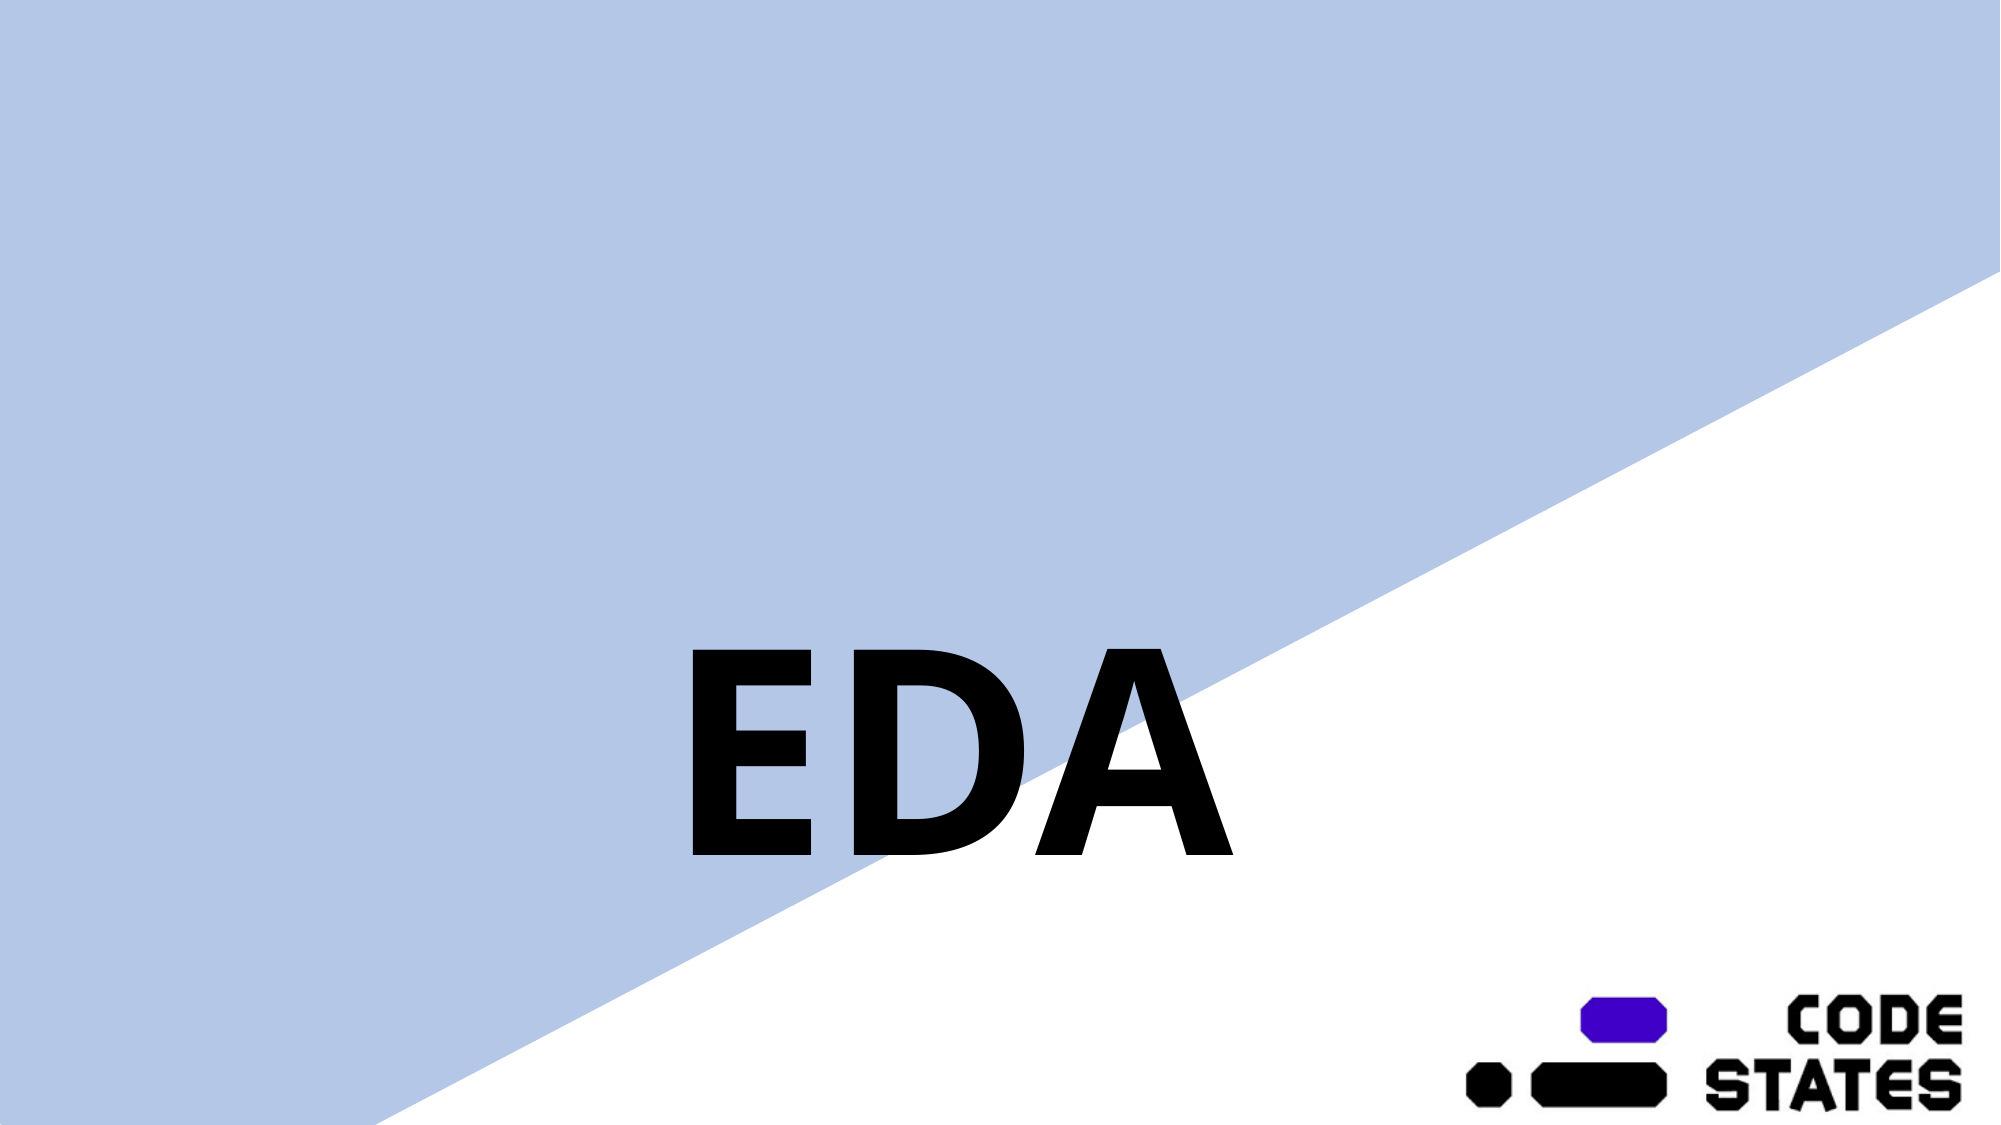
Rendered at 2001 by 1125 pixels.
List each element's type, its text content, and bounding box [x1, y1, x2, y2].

text_box [0, 0, 2000, 1125]
text_box EDA [652, 129, 1532, 920]
picture [1428, 969, 2000, 1125]
